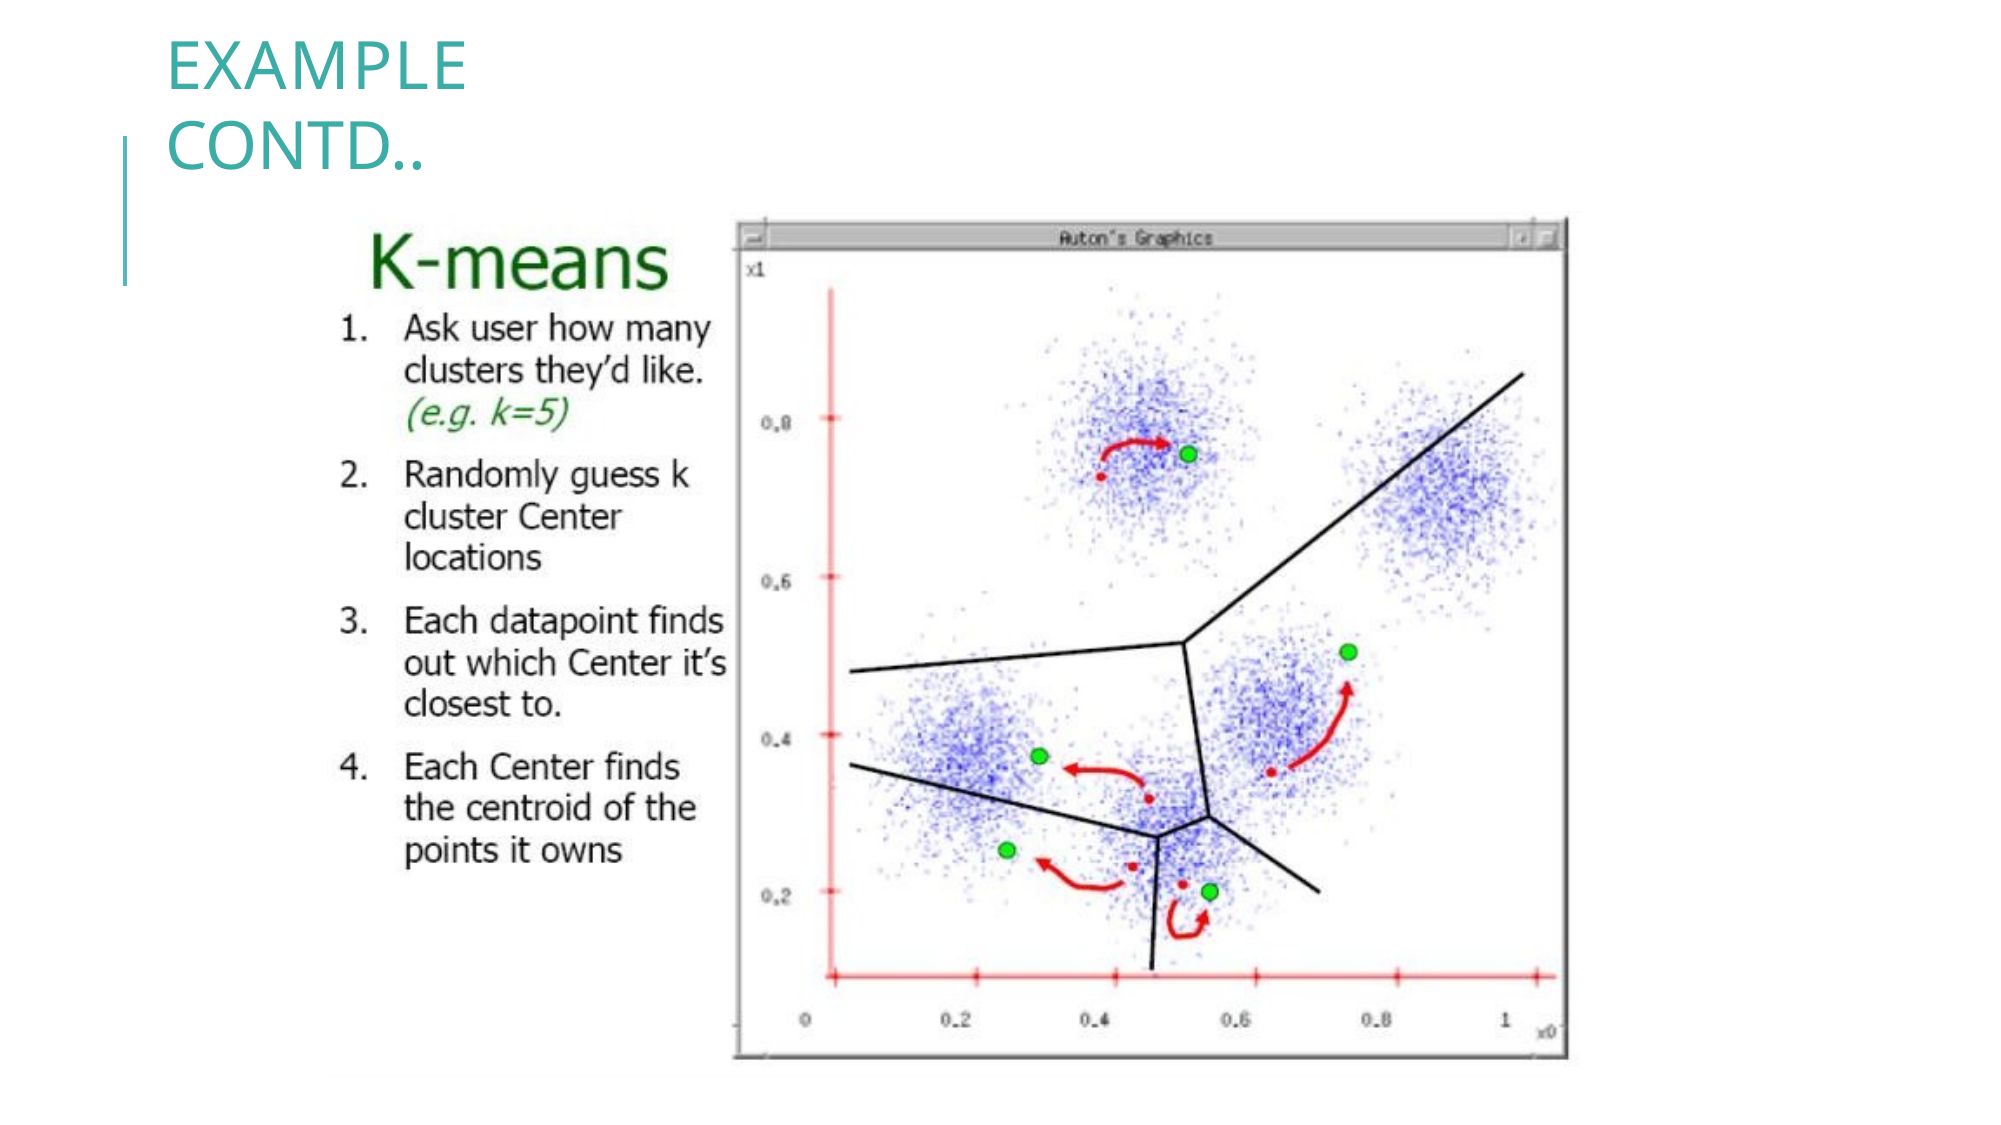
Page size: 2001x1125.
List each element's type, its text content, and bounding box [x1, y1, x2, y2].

picture [327, 211, 1579, 1077]
title Example contd.. [162, 6, 630, 197]
